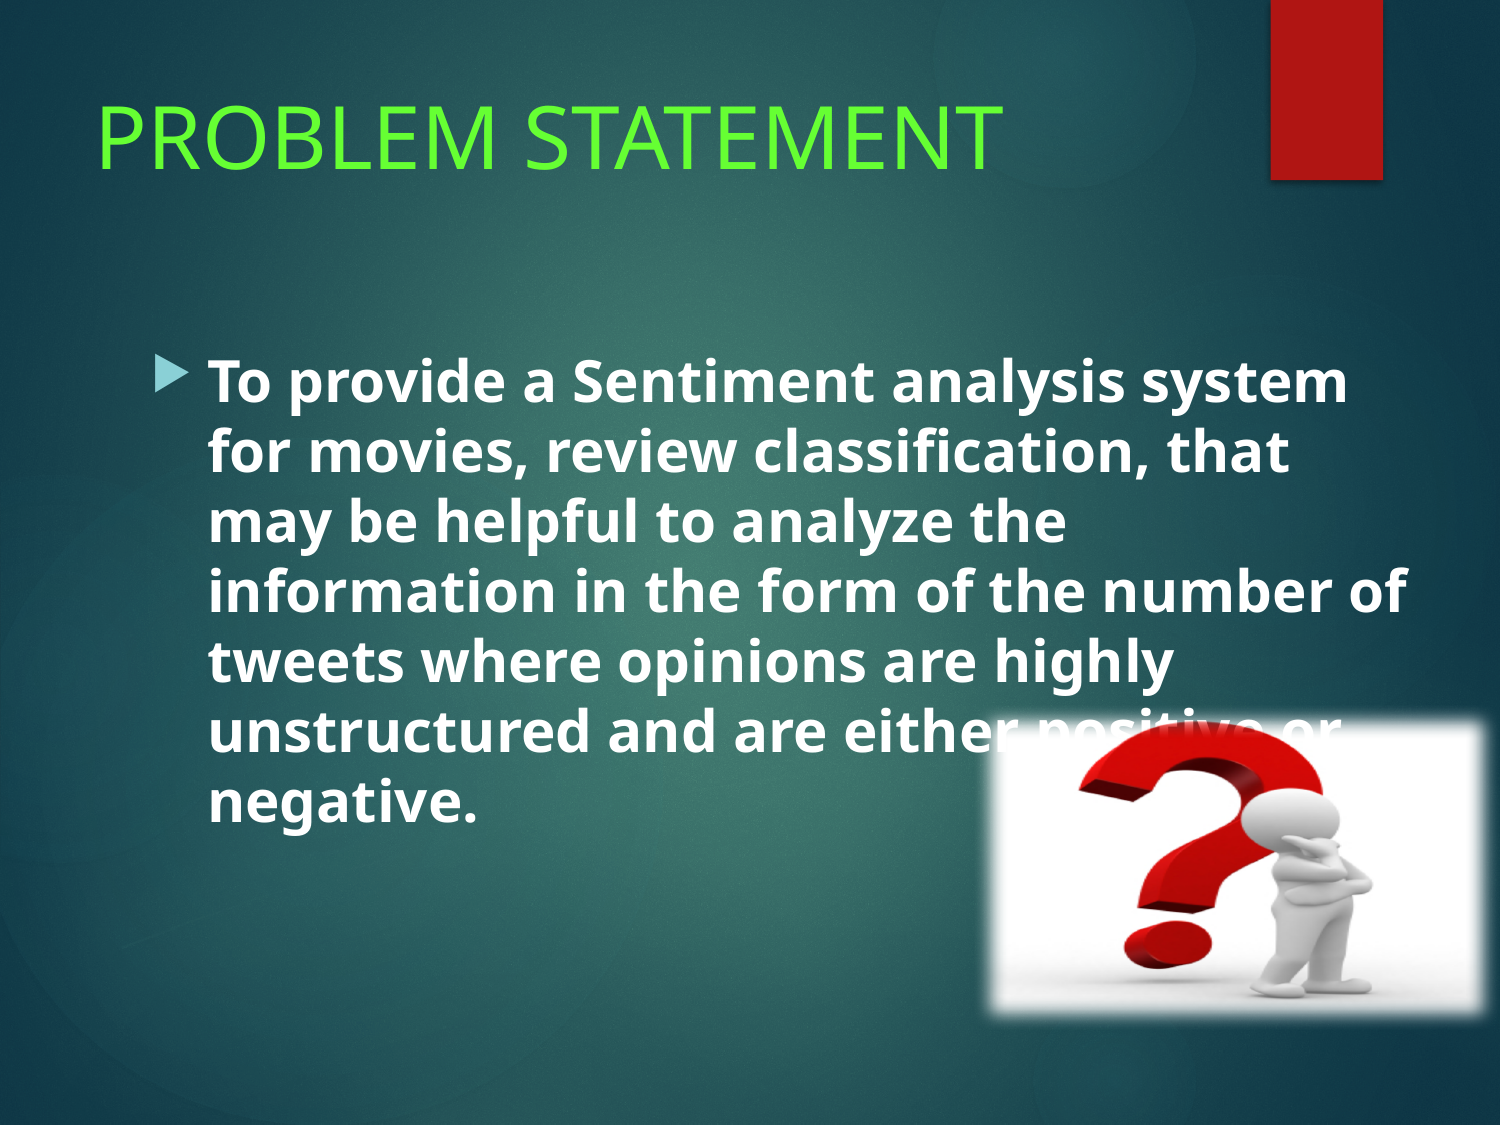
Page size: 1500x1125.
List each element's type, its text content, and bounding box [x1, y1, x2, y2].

picture [972, 702, 1500, 1032]
list To provide a Sentiment analysis system for movies, review classification, that may be helpful to analyze the information in the form of the number of tweets where opinions are highly unstructured and are either positive or negative. [135, 336, 1442, 1025]
title PROBLEM STATEMENT [79, 74, 1237, 304]
